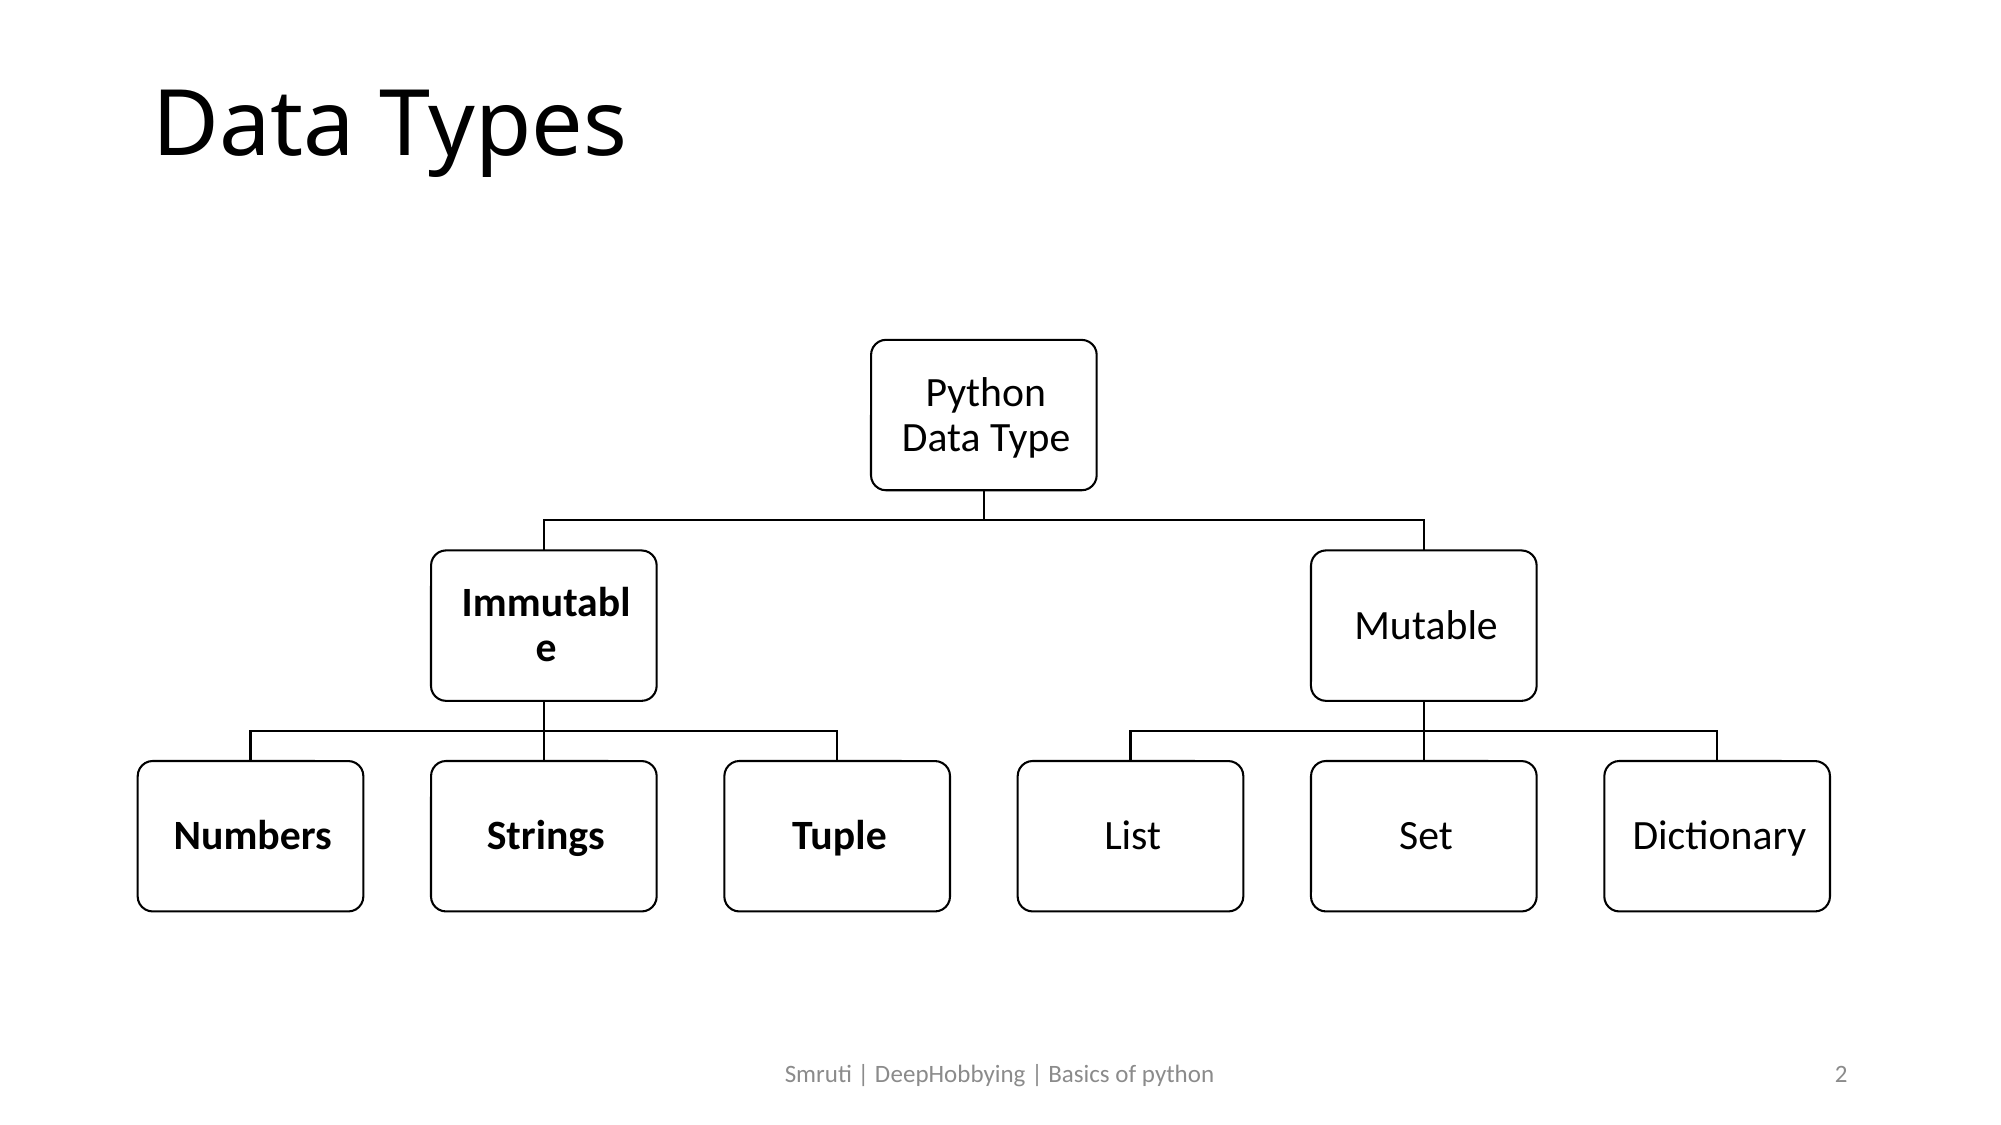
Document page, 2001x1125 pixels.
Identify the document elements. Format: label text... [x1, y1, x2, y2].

footer Smruti | DeepHobbying | Basics of python [662, 1042, 1338, 1103]
title Data Types [137, 59, 1863, 192]
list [137, 237, 1831, 1014]
slide_number 2 [1412, 1042, 1863, 1103]
